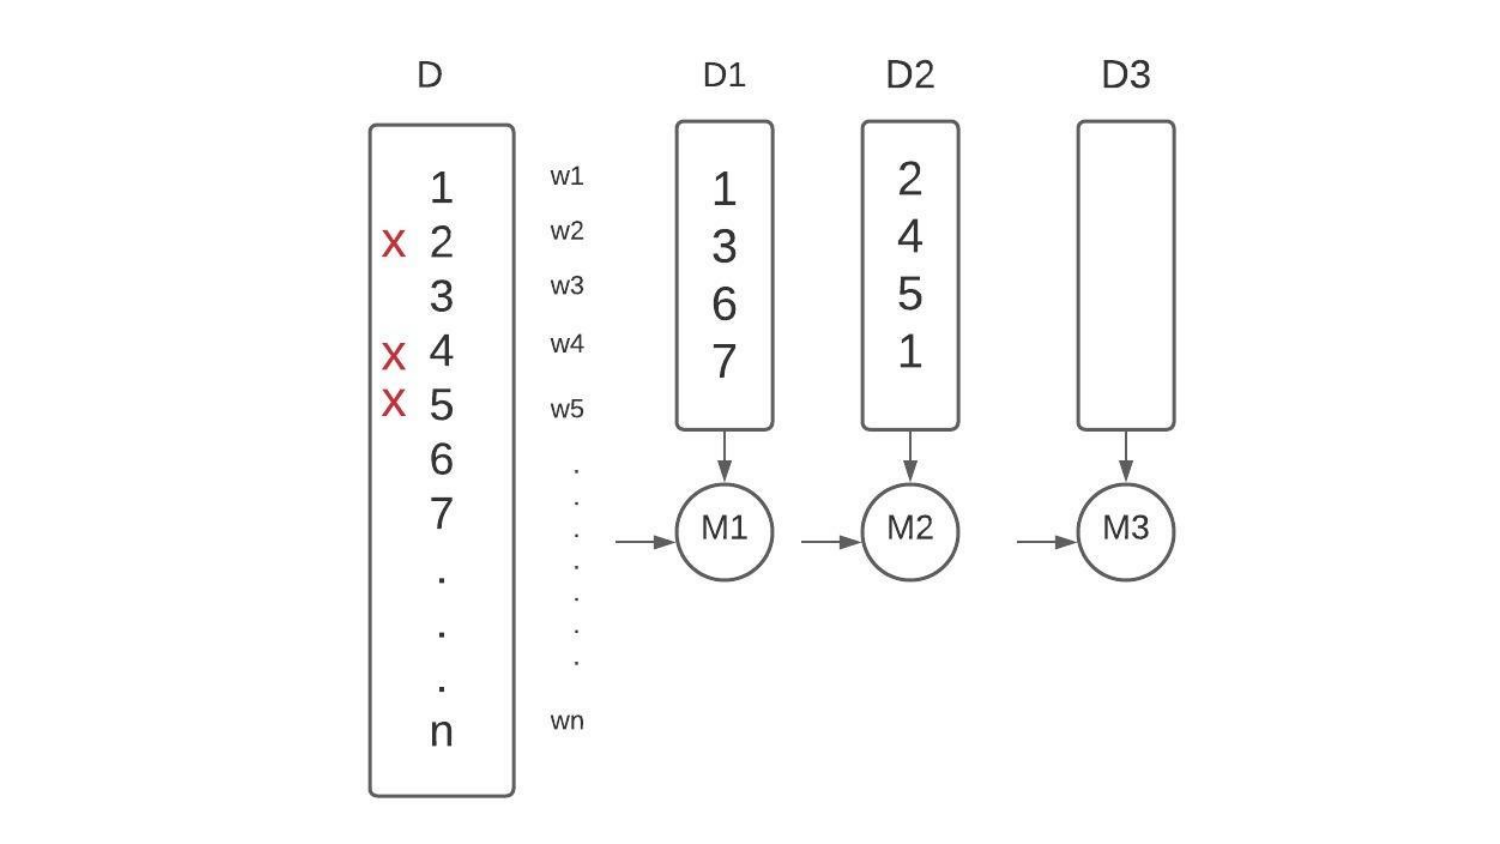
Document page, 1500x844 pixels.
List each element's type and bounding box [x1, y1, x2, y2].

picture [322, 0, 1234, 844]
